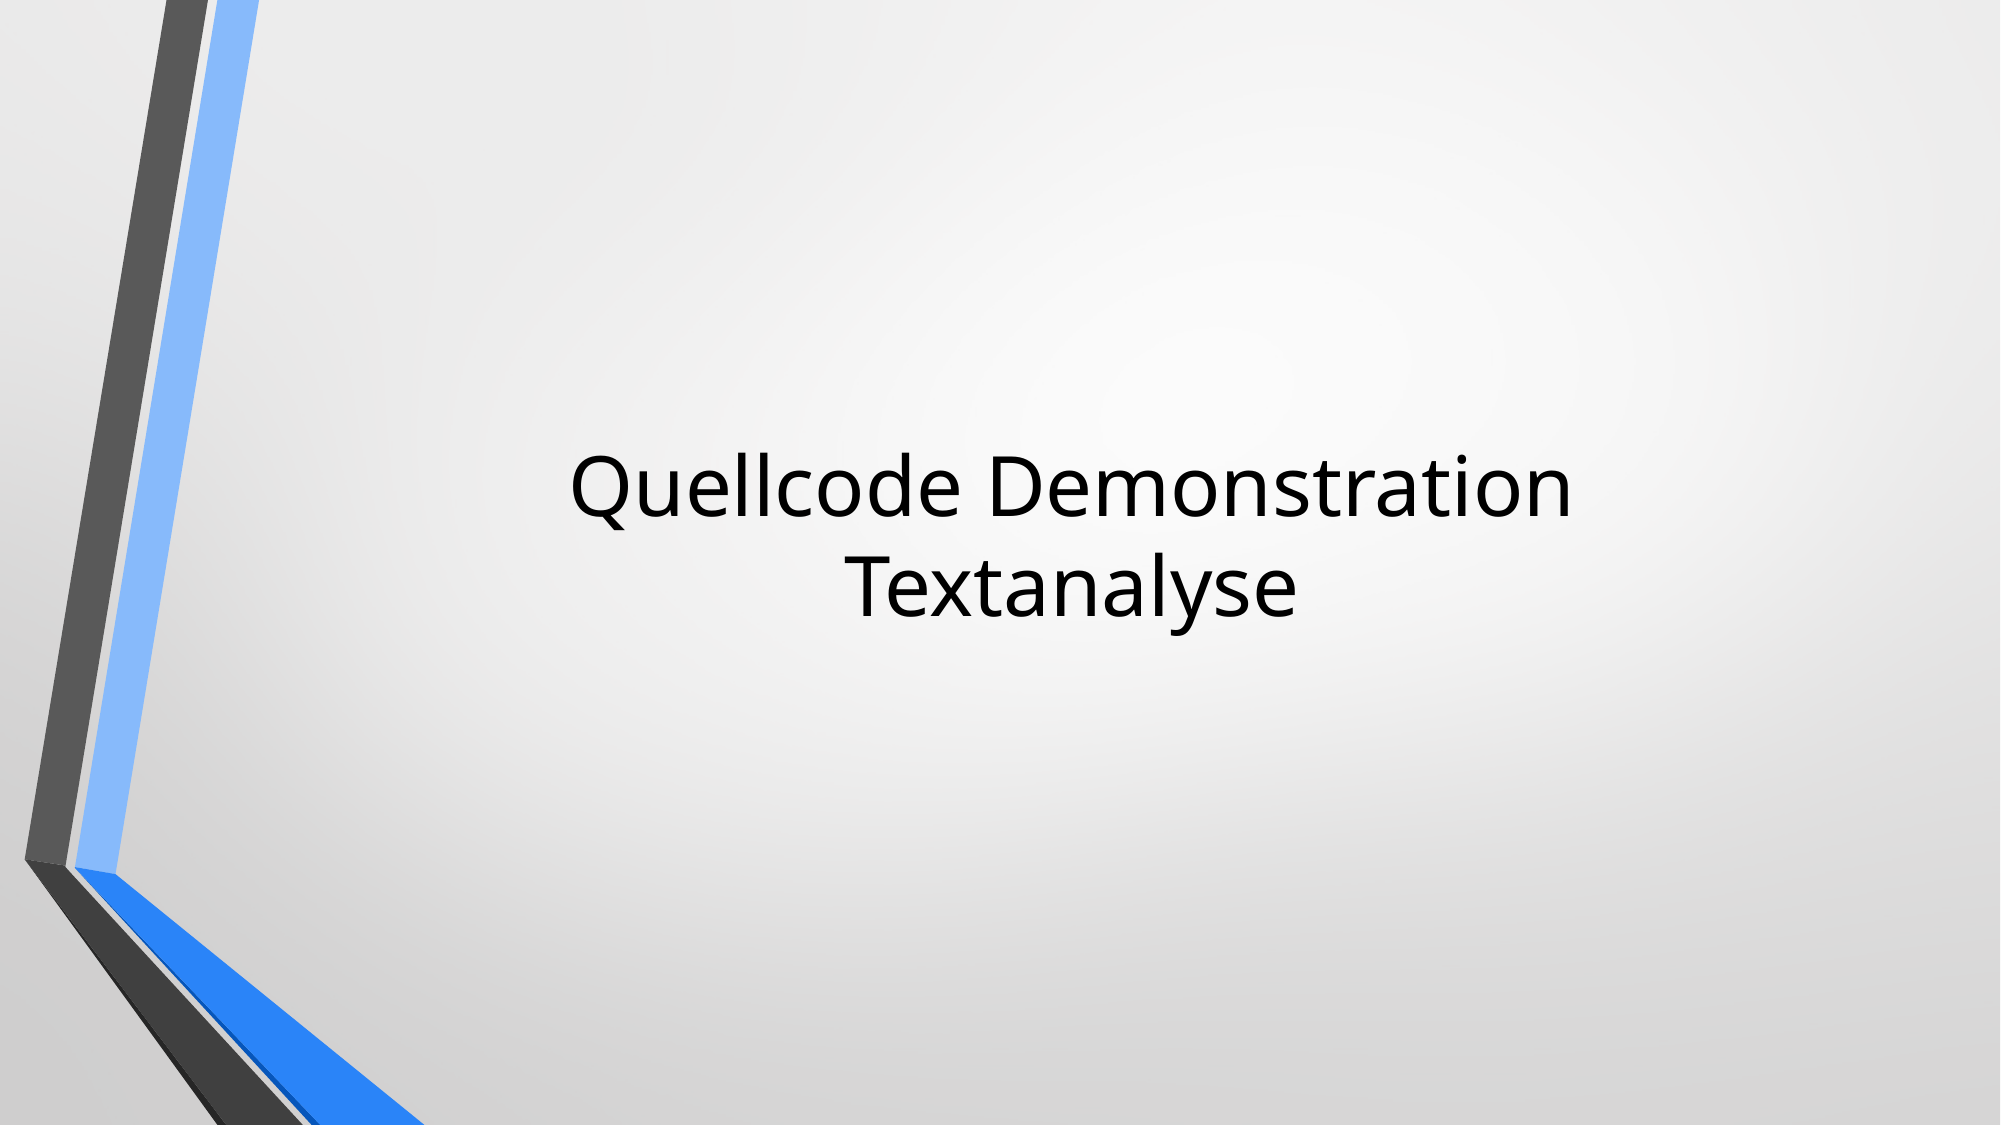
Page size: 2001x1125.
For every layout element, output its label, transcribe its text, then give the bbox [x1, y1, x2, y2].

title Quellcode Demonstration Textanalyse [250, 389, 1894, 677]
